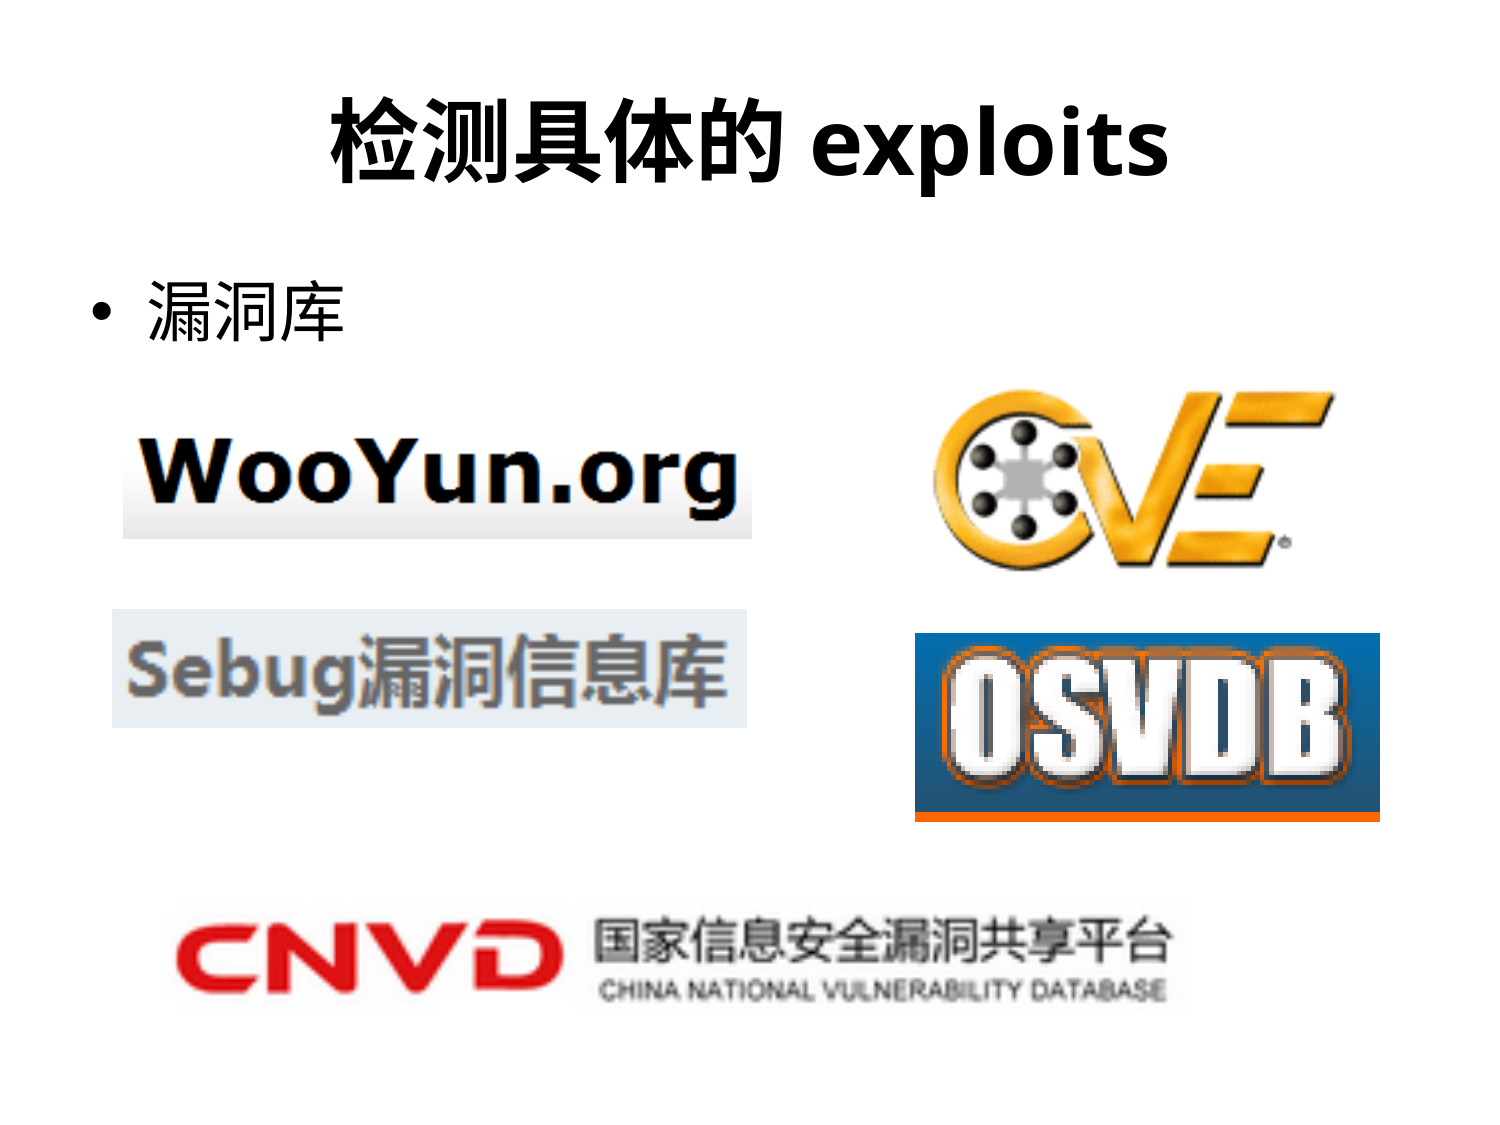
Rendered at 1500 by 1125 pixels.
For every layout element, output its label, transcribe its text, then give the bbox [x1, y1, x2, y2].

title 检测具体的exploits [75, 45, 1425, 233]
picture [111, 609, 748, 729]
picture [123, 408, 752, 540]
picture [147, 881, 1204, 1047]
picture [915, 633, 1380, 822]
picture [915, 351, 1360, 580]
list 漏洞库 [75, 262, 1425, 1005]
